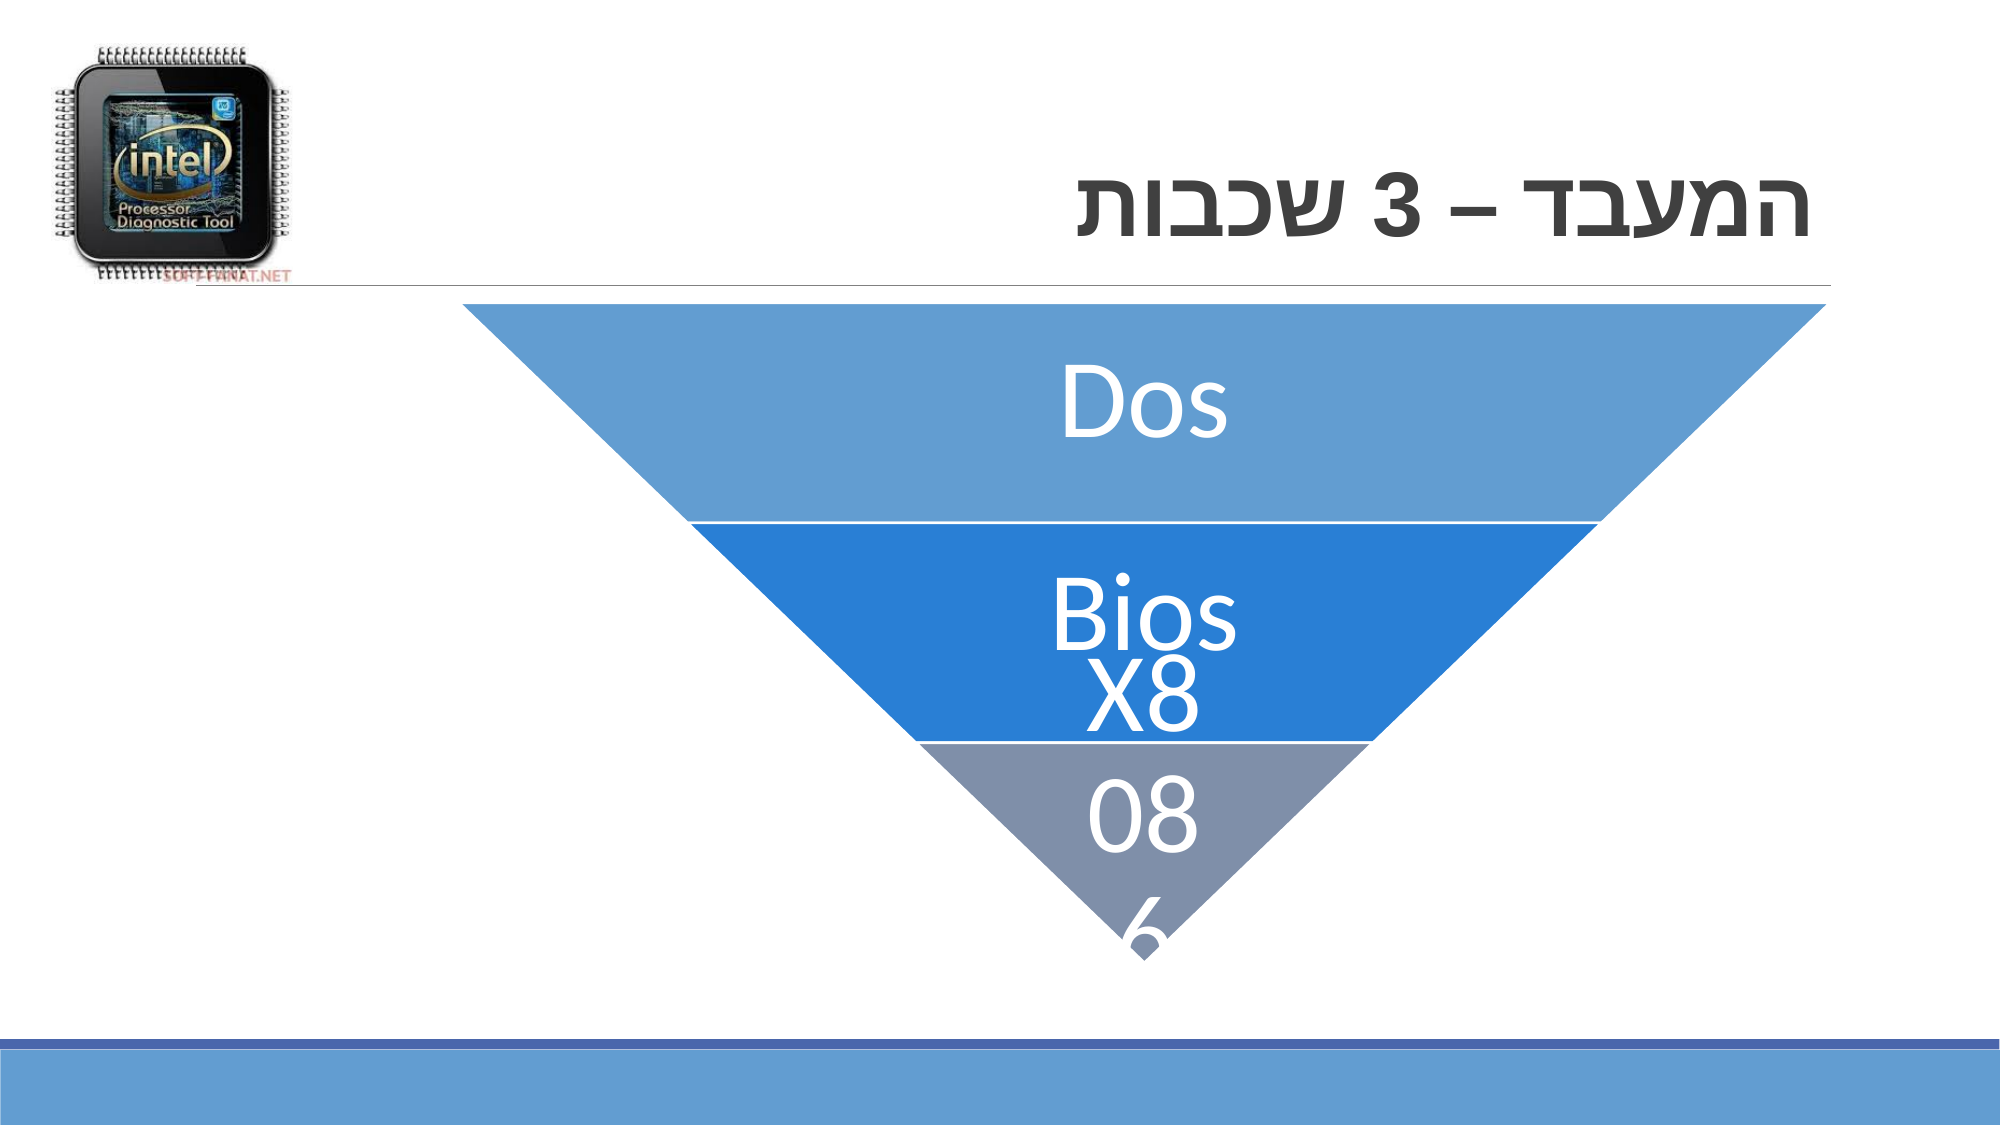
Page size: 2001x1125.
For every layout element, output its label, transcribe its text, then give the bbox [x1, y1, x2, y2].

title המעבד – 3 שכבות [484, 123, 1830, 263]
picture [50, 42, 293, 284]
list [458, 302, 1831, 964]
